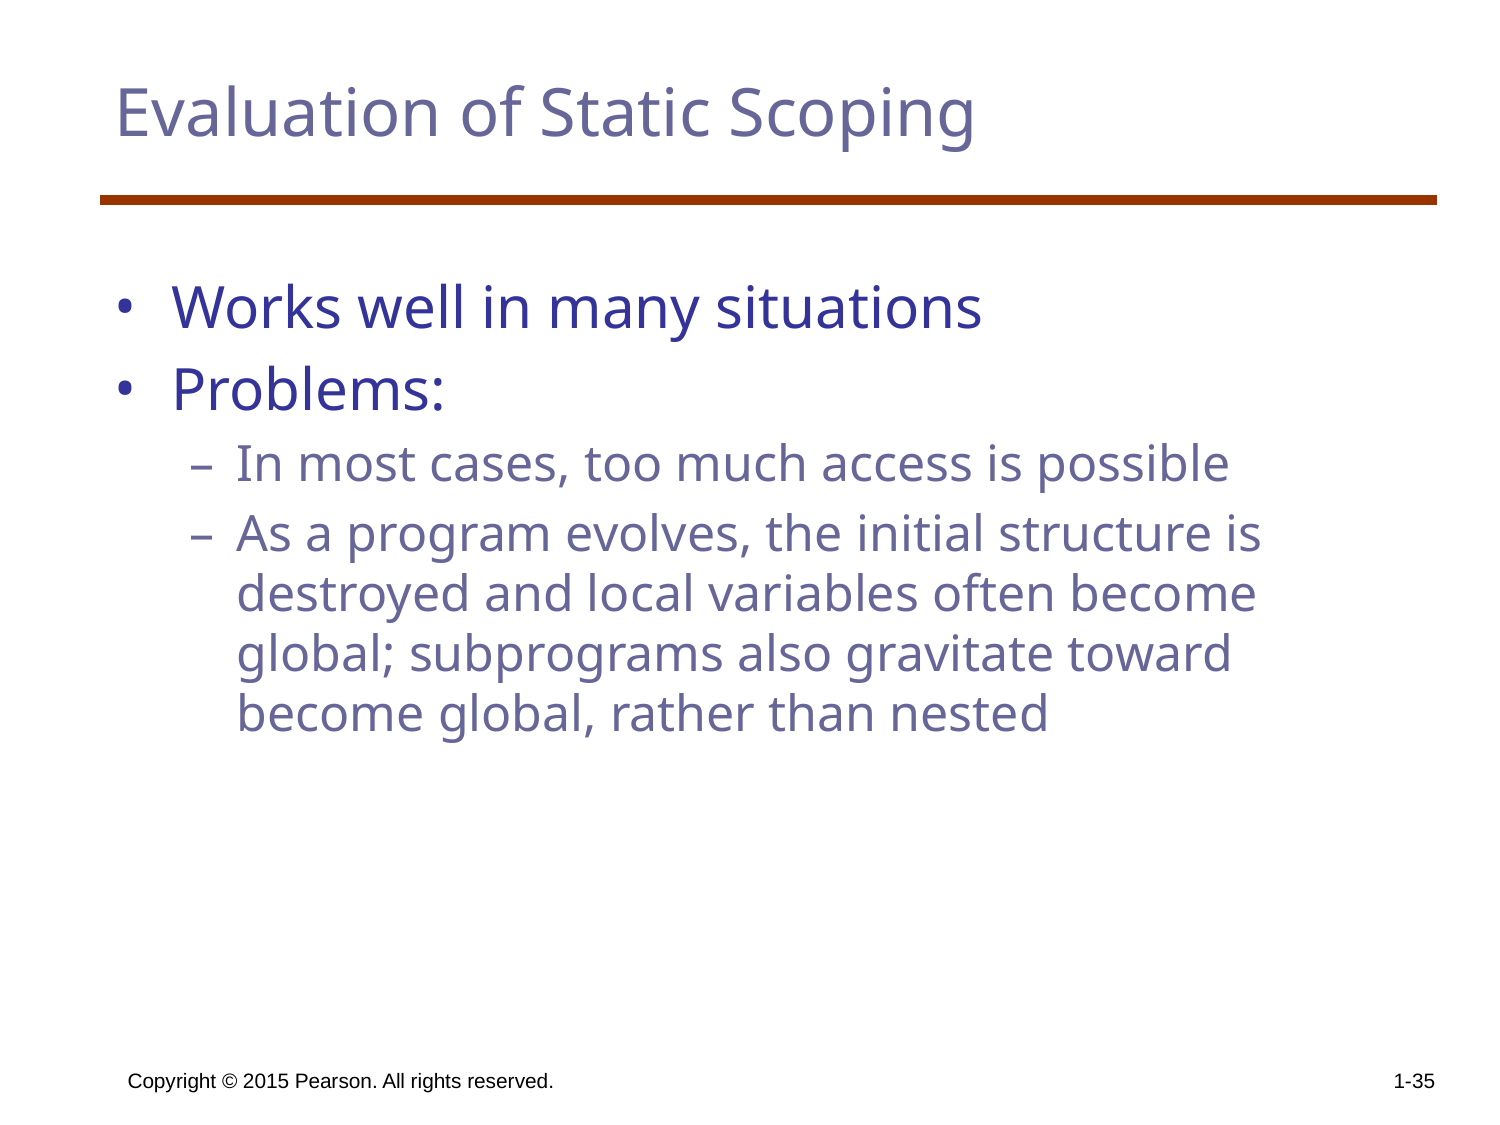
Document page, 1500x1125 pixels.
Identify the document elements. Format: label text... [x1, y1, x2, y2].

text_box 1-‹#› [1137, 1024, 1450, 1100]
title Evaluation of Static Scoping [99, 62, 1438, 250]
text_box Copyright © 2015 Pearson. All rights reserved. [112, 1024, 800, 1100]
list Works well in many situations Problems: In most cases, too much access is possible As a program evolves, the initial structure is destroyed and local variables often become global; subprograms also gravitate toward become global, rather than nested [99, 262, 1438, 1013]
